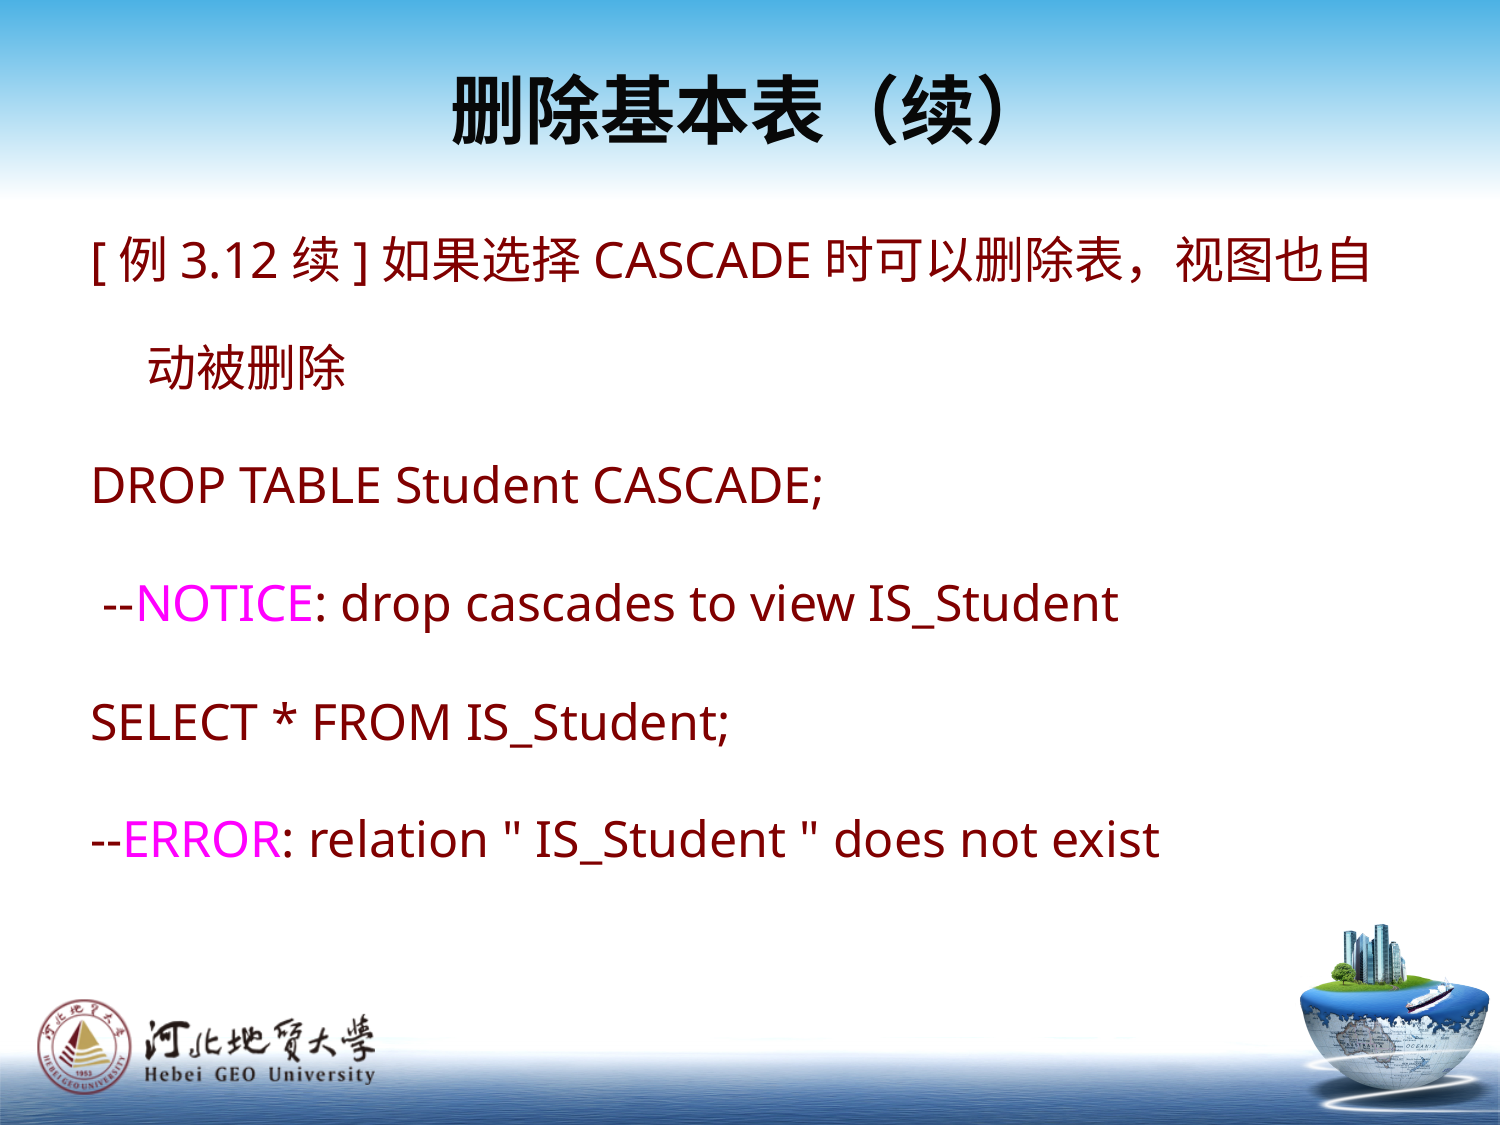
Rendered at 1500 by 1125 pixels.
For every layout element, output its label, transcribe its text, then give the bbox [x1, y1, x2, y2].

title 删除基本表（续） [74, 37, 1426, 172]
list [例3.12续]如果选择CASCADE时可以删除表，视图也自动被删除 DROP TABLE Student CASCADE; --NOTICE: drop cascades to view IS_Student SELECT * FROM IS_Student; --ERROR: relation " IS_Student " does not exist [74, 172, 1426, 970]
picture [0, 970, 1500, 1125]
